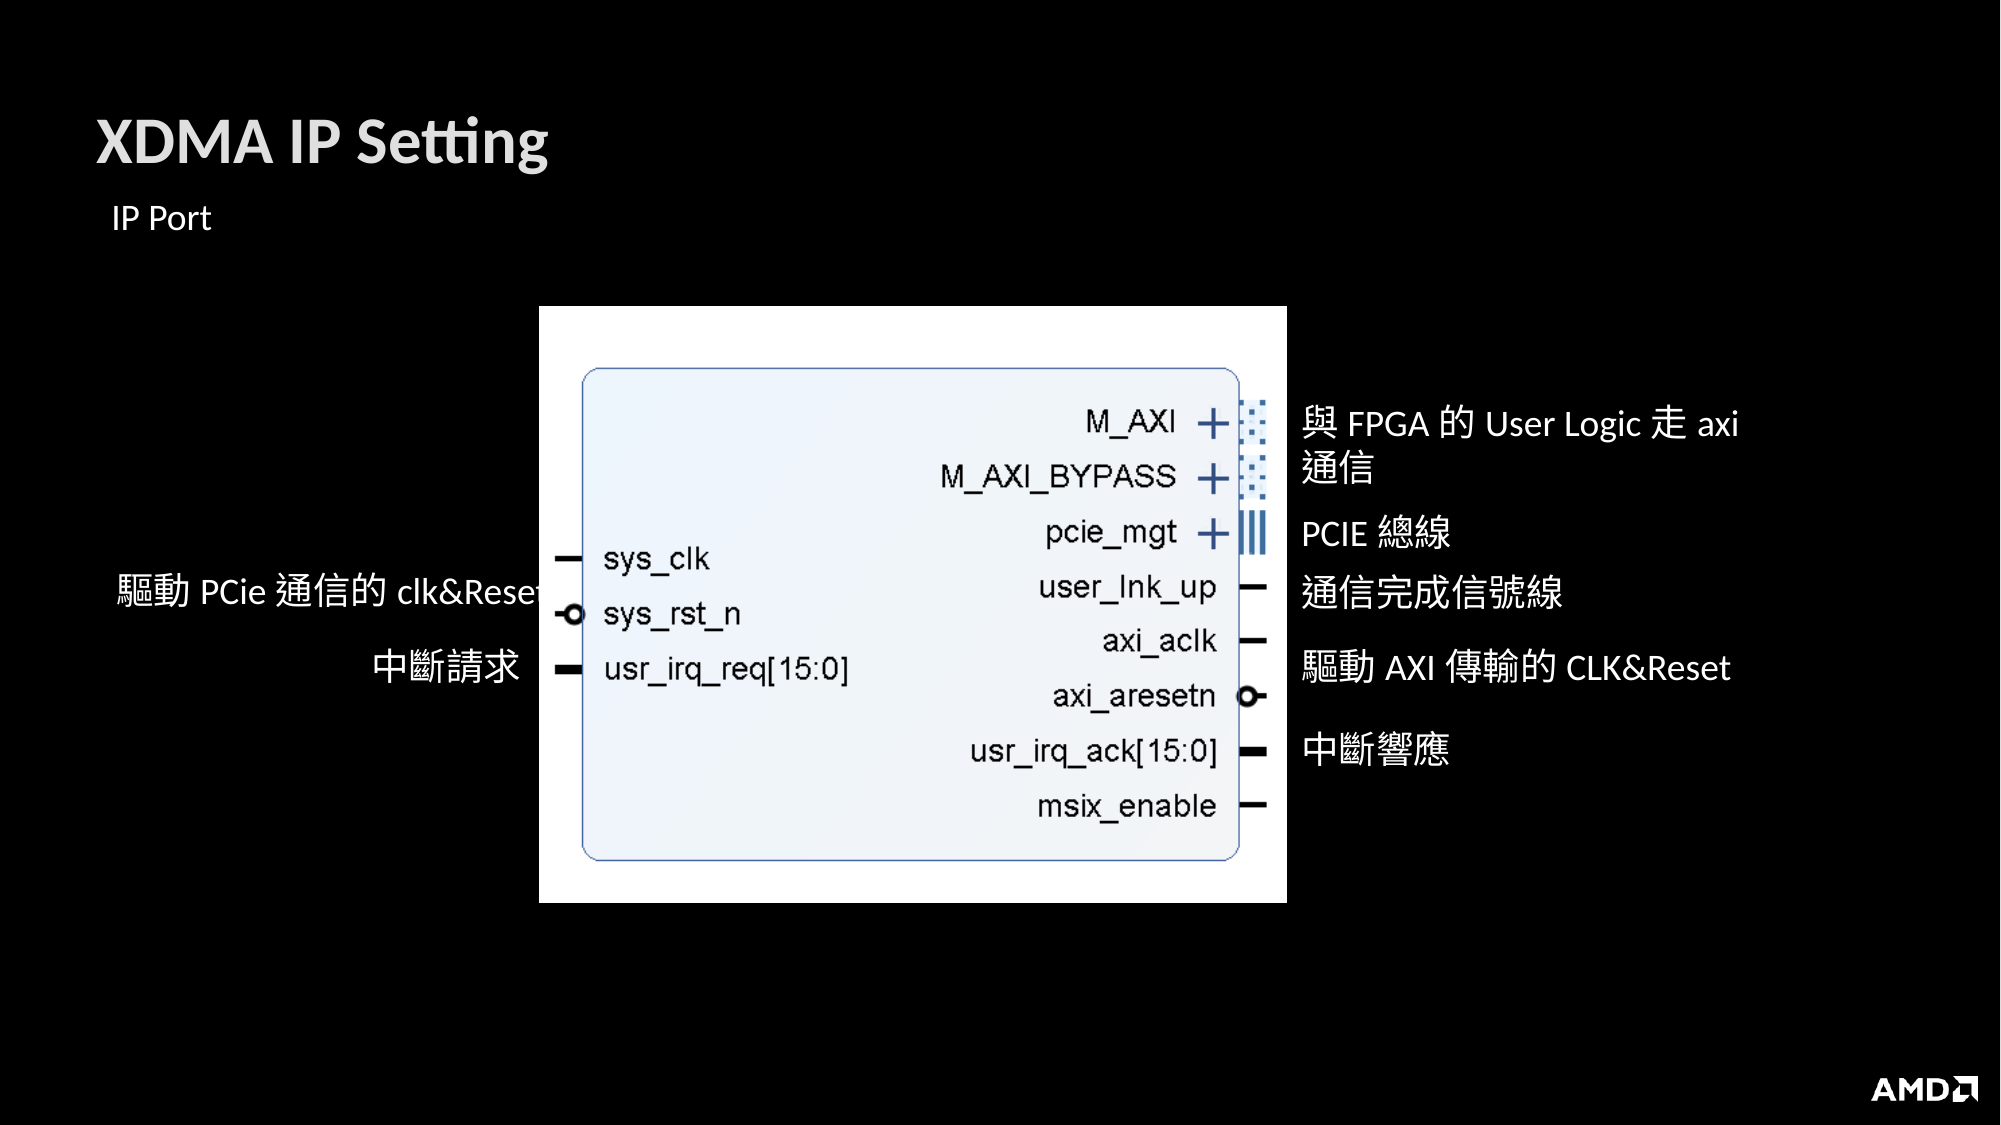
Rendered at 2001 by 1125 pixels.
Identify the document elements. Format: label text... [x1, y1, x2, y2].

text_box 中斷請求 [356, 635, 534, 695]
picture [1871, 1076, 1978, 1102]
title XDMA IP Setting [96, 97, 1904, 178]
text_box 與FPGA的User Logic走axi通信 [1291, 391, 1796, 497]
picture [539, 306, 1287, 904]
text_box PCIE總線 [1291, 501, 1796, 561]
text_box IP Port [96, 185, 1893, 246]
text_box 驅動AXI傳輸的CLK&Reset [1291, 635, 1796, 695]
text_box 通信完成信號線 [1291, 561, 1796, 622]
text_box 驅動PCie通信的clk&Reset [101, 559, 534, 620]
text_box 中斷響應 [1291, 718, 1534, 778]
